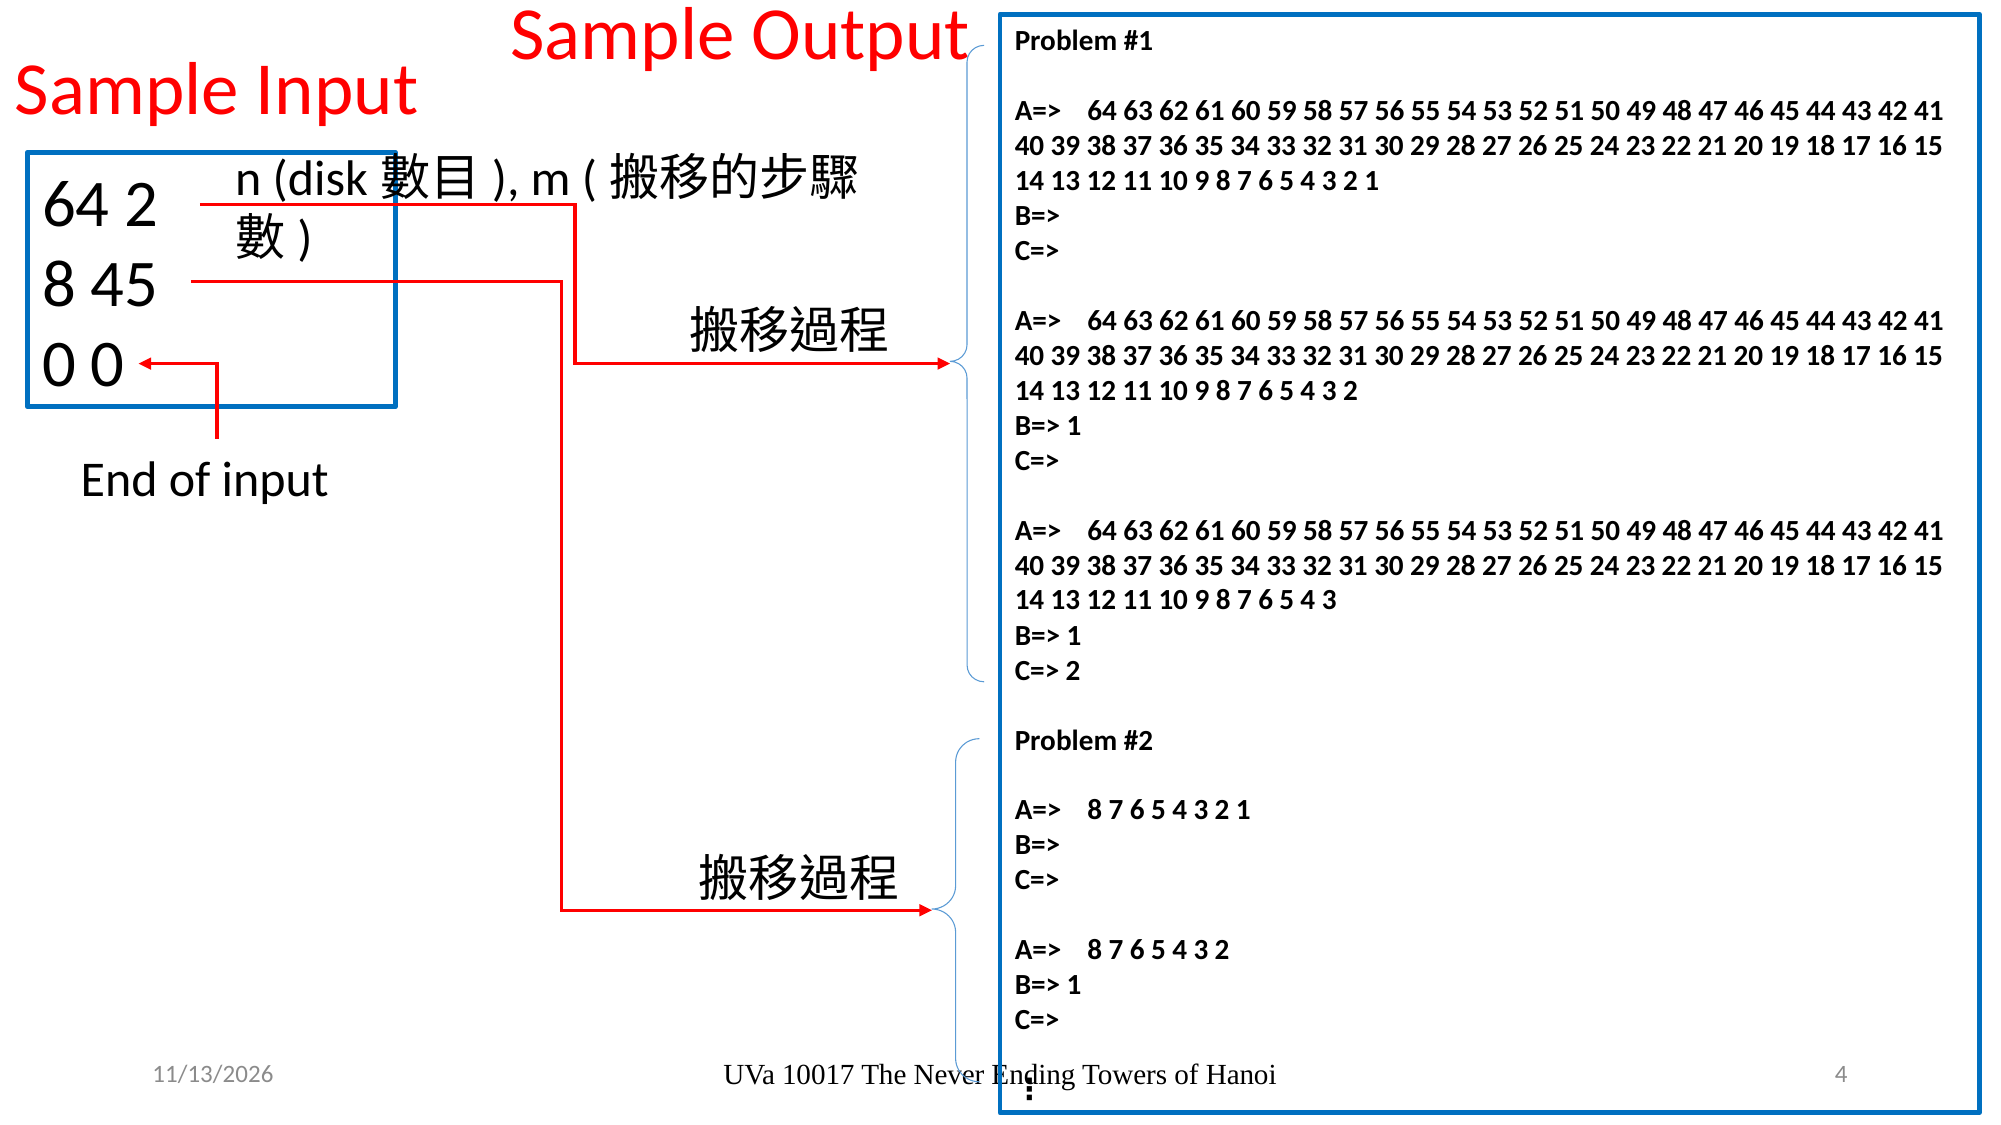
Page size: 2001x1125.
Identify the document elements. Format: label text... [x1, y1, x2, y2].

text_box n (disk數目), m (搬移的步驟數) [220, 137, 919, 204]
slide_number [137, 1042, 588, 1103]
text_box 搬移過程 [684, 838, 935, 914]
text_box Problem #1 A=> 64 63 62 61 60 59 58 57 56 55 54 53 52 51 50 49 48 47 46 45 44 43 42 41 40 39 38 37 36 35 34 33 32 31 30 29 28 27 26 25 24 23 22 21 20 19 18 17 16 15 14 13 12 11 10 9 8 7 6 5 4 3 2 1 B=> C=> A=> 64 63 62 61 60 59 58 57 56 55 54 53 52 51 50 49 48 47 46 45 44 43 42 41 40 39 38 37 36 35 34 33 32 31 30 29 28 27 26 25 24 23 22 21 20 19 18 17 16 15 14 13 12 11 10 9 8 7 6 5 4 3 2 B=> 1 C=> A=> 64 63 62 61 60 59 58 57 56 55 54 53 52 51 50 49 48 47 46 45 44 43 42 41 40 39 38 37 36 35 34 33 32 31 30 29 28 27 26 25 24 23 22 21 20 19 18 17 16 15 14 13 12 11 10 9 8 7 6 5 4 3 B=> 1 C=> 2 Problem #2 A=> 8 7 6 5 4 3 2 1 B=> C=> A=> 8 7 6 5 4 3 2 B=> 1 C=> ⋮ [999, 14, 1980, 1113]
text_box 64 2 8 45 0 0 [27, 152, 220, 407]
footer UVa 10017 The Never Ending Towers of Hanoi [662, 1042, 1338, 1103]
text_box [950, 44, 985, 683]
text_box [199, 204, 950, 362]
text_box Sample Input [0, 31, 455, 137]
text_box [190, 281, 932, 910]
slide_number 4 [1412, 1042, 1863, 1103]
text_box [935, 738, 980, 1042]
text_box End of input [65, 438, 190, 514]
text_box Sample Output [495, 0, 1030, 82]
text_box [140, 361, 216, 441]
